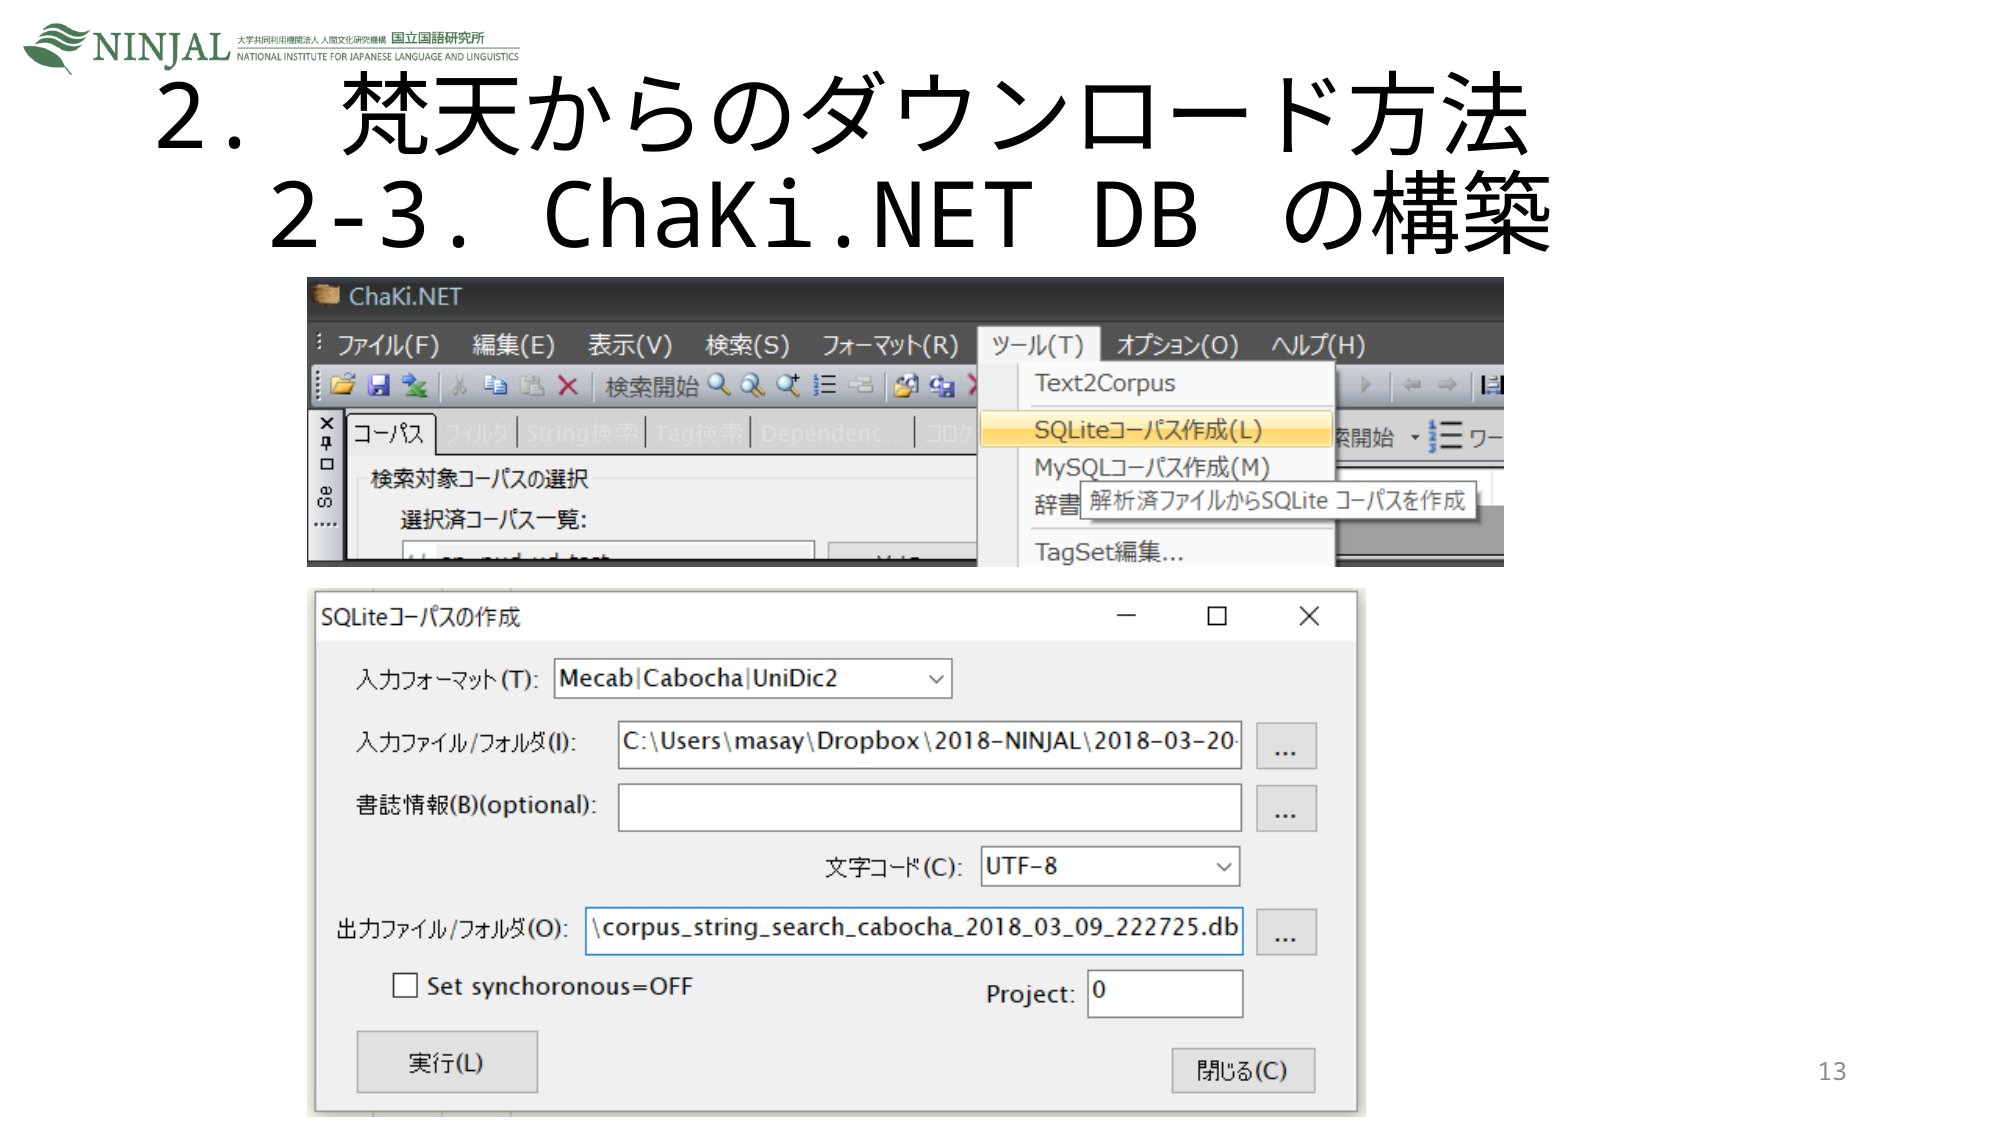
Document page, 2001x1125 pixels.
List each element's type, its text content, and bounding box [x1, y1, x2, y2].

slide_number 13 [1412, 1042, 1863, 1103]
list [307, 588, 1366, 1117]
title 2. 梵天からのダウンロード方法 2-3. ChaKi.NET DB の構築 [137, 59, 1863, 278]
picture [17, 19, 539, 79]
picture [307, 277, 1504, 567]
